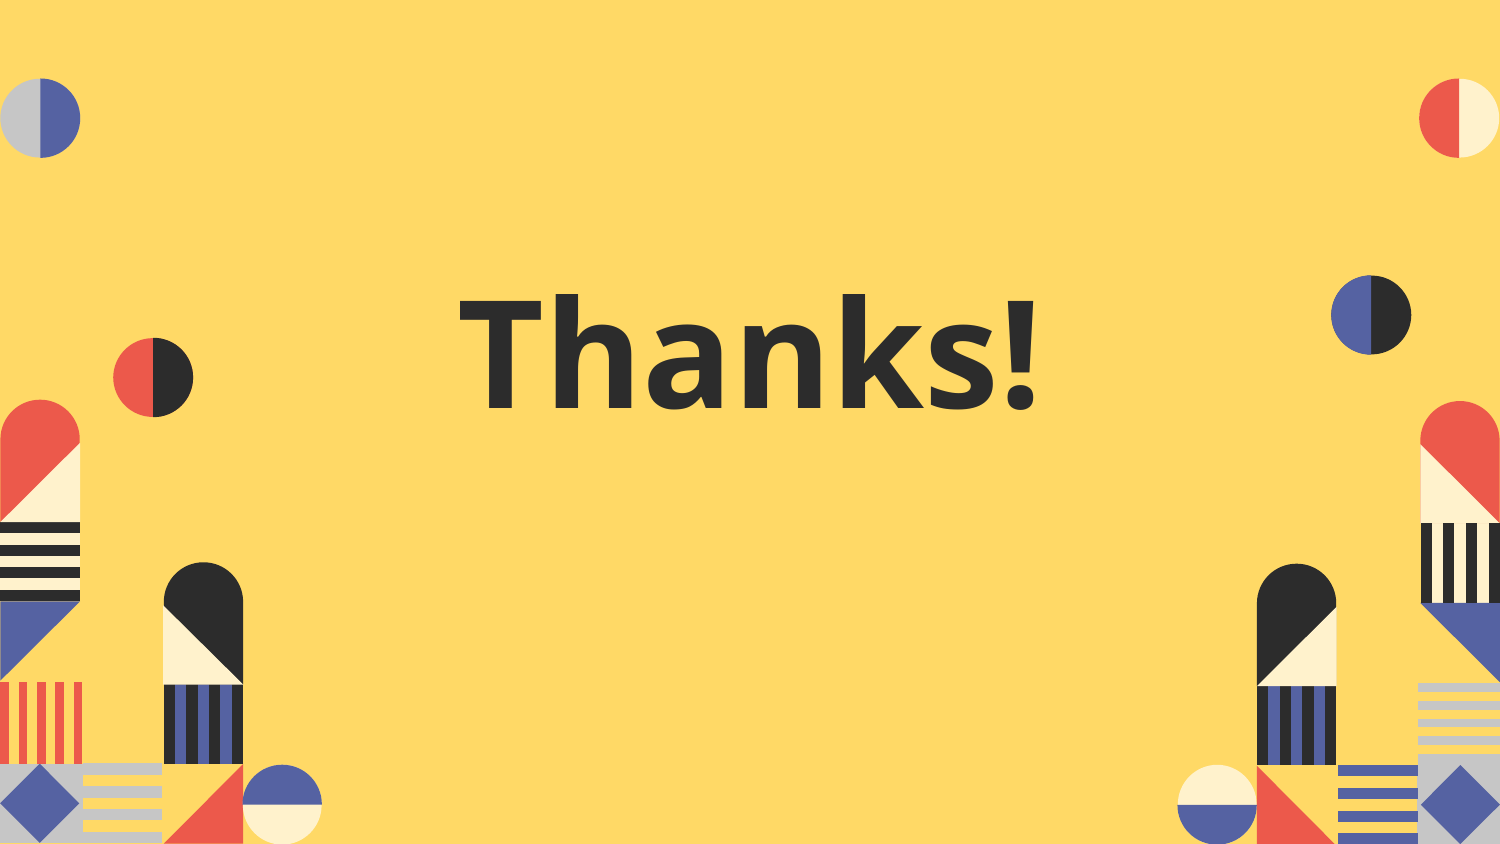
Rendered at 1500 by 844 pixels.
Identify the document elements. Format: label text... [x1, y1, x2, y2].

title Thanks! [264, 88, 1236, 633]
